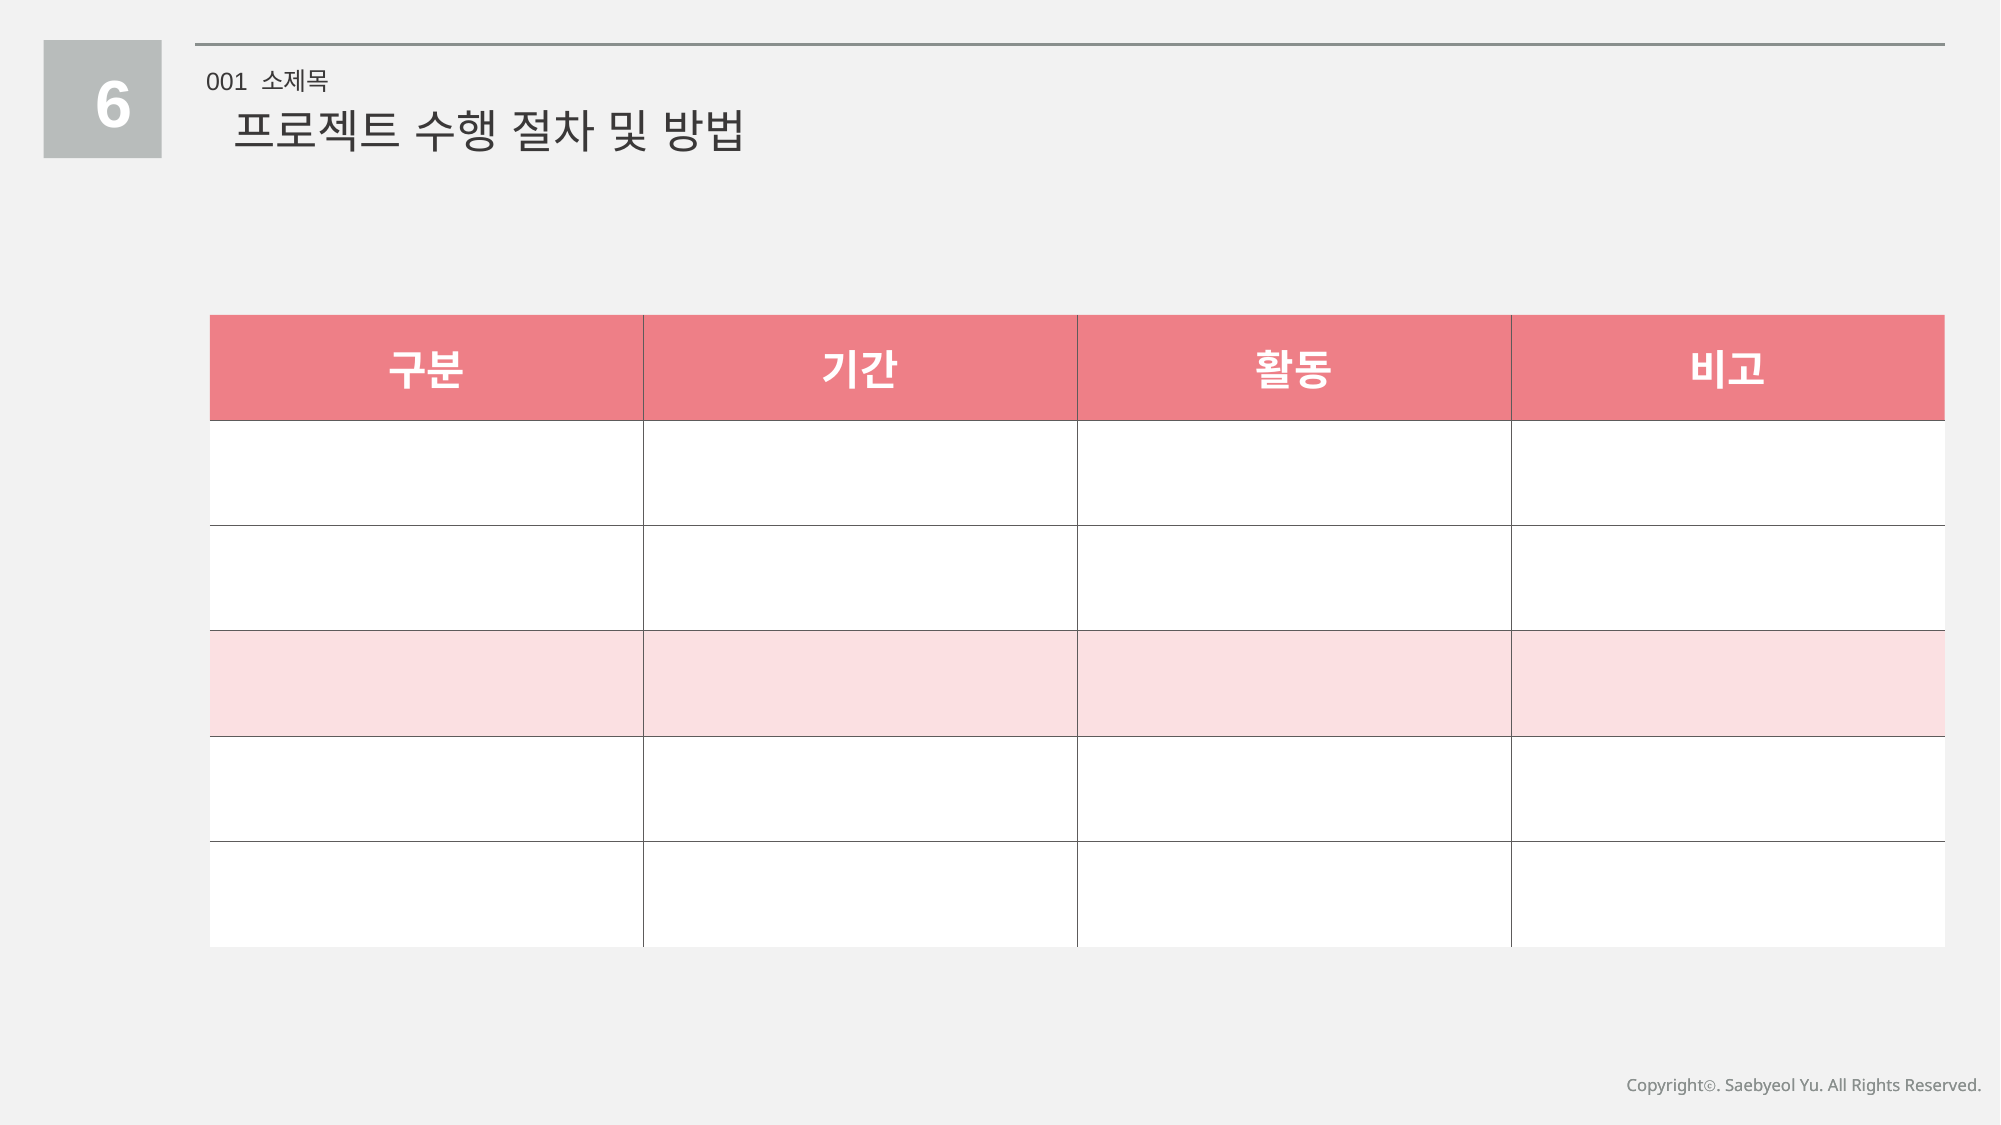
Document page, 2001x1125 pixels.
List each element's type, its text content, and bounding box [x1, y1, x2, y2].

table_cell [1512, 526, 1945, 630]
table_cell [644, 842, 1077, 947]
table_cell [644, 737, 1077, 841]
table_cell [1512, 737, 1945, 841]
table_cell [210, 526, 643, 630]
table_header 비고 [1512, 315, 1945, 420]
table_cell [644, 421, 1077, 525]
table_cell [1078, 737, 1511, 841]
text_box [194, 57, 786, 167]
text_box Copyrightⓒ. Saebyeol Yu. All Rights Reserved. [1611, 1067, 1998, 1102]
text_box 6 [80, 52, 123, 148]
table_header 기간 [644, 315, 1077, 420]
table_cell [1512, 421, 1945, 525]
table_cell [1078, 842, 1511, 947]
table_cell [1078, 631, 1511, 736]
text_box [42, 39, 163, 159]
table_cell [210, 631, 643, 736]
table_cell [644, 526, 1077, 630]
table_cell [1512, 631, 1945, 736]
table_cell [1512, 842, 1945, 947]
table_cell [210, 421, 643, 525]
table_cell [1078, 526, 1511, 630]
table_cell [210, 842, 643, 947]
table_header 활동 [1078, 315, 1511, 420]
table_cell [1078, 421, 1511, 525]
table_cell [644, 631, 1077, 736]
table_header 구분 [210, 315, 643, 420]
table_cell [210, 737, 643, 841]
